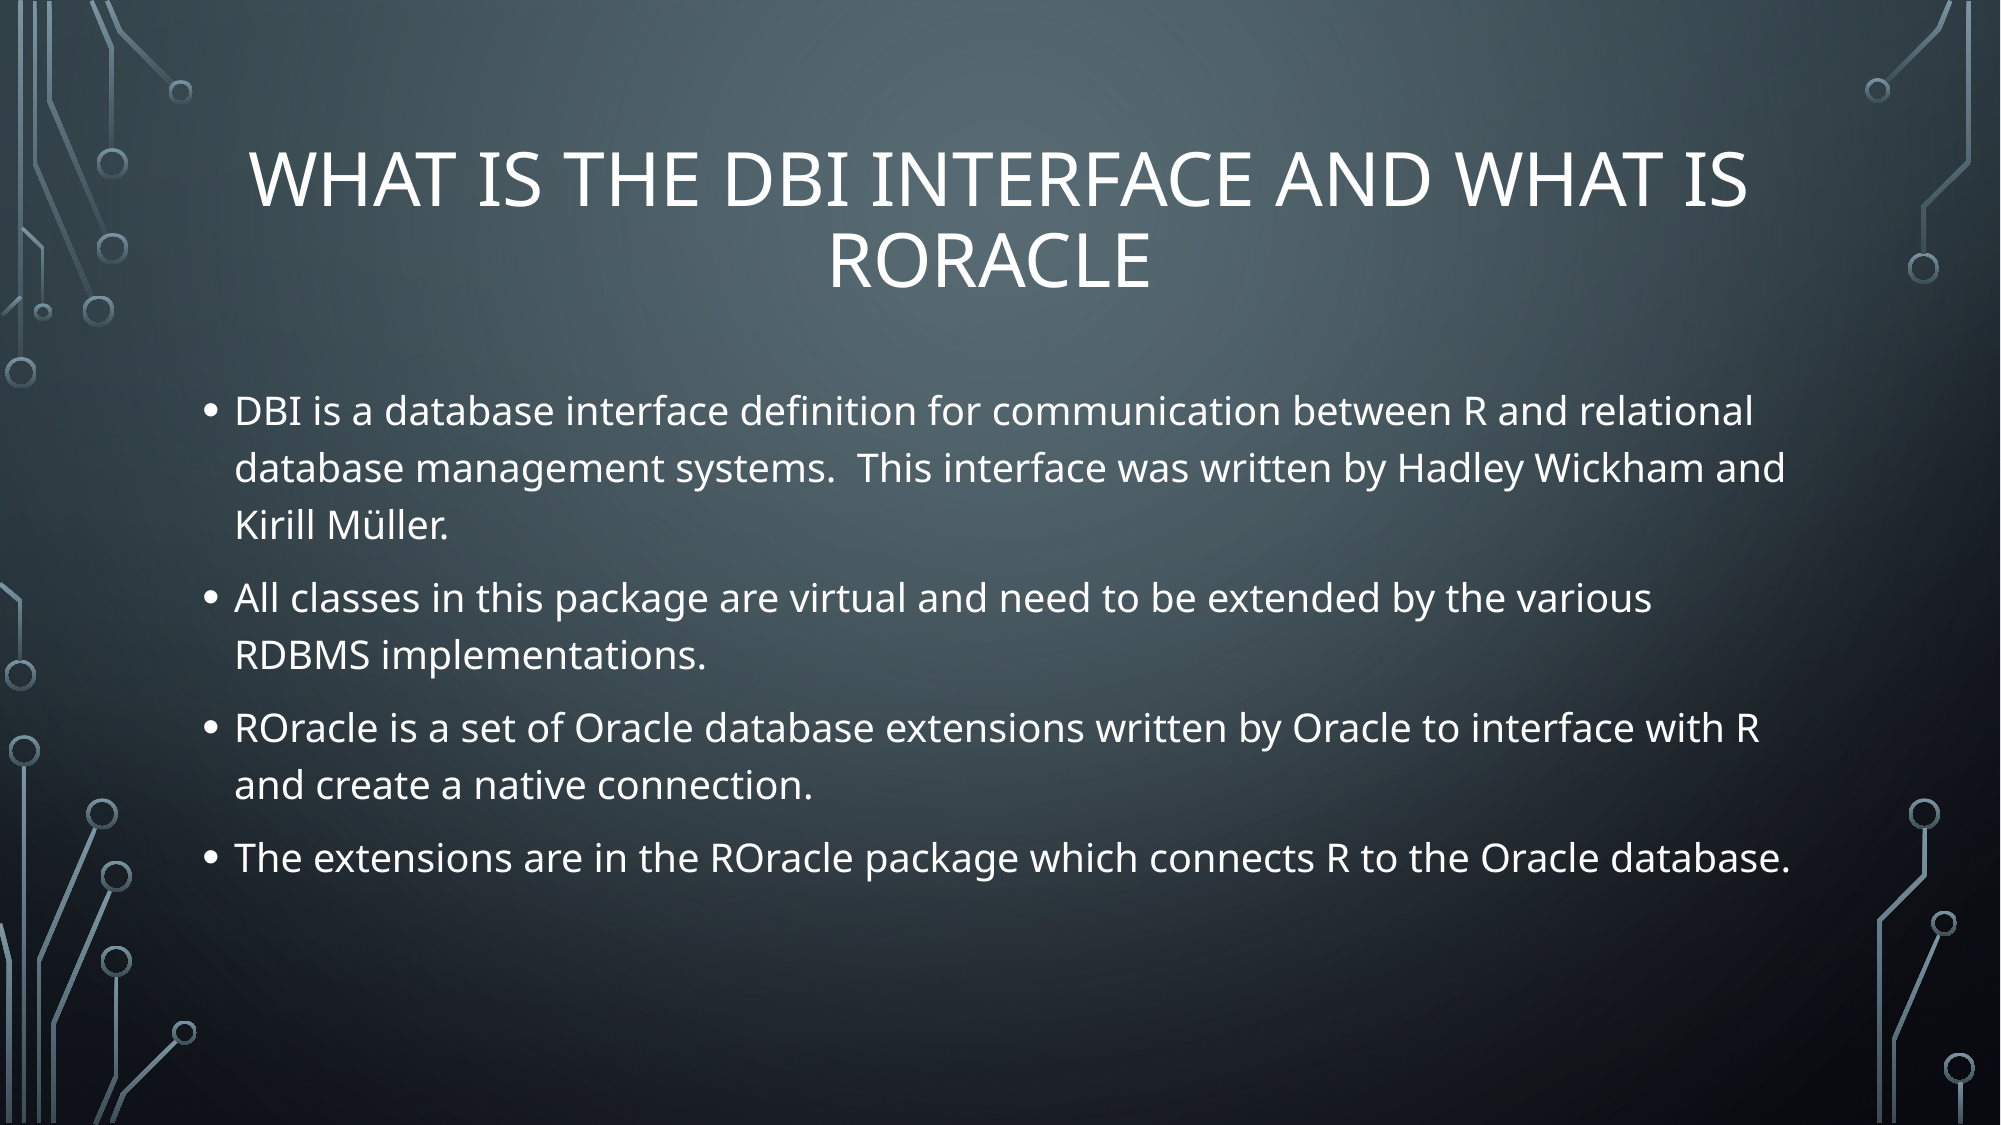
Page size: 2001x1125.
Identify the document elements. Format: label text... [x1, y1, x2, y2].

list DBI is a database interface definition for communication between R and relational database management systems. This interface was written by Hadley Wickham and Kirill Müller. All classes in this package are virtual and need to be extended by the various RDBMS implementations. ROracle is a set of Oracle database extensions written by Oracle to interface with R and create a native connection. The extensions are in the ROracle package which connects R to the Oracle database. [187, 369, 1813, 950]
title What is the dbi interface and what is roracle [187, 101, 1813, 344]
